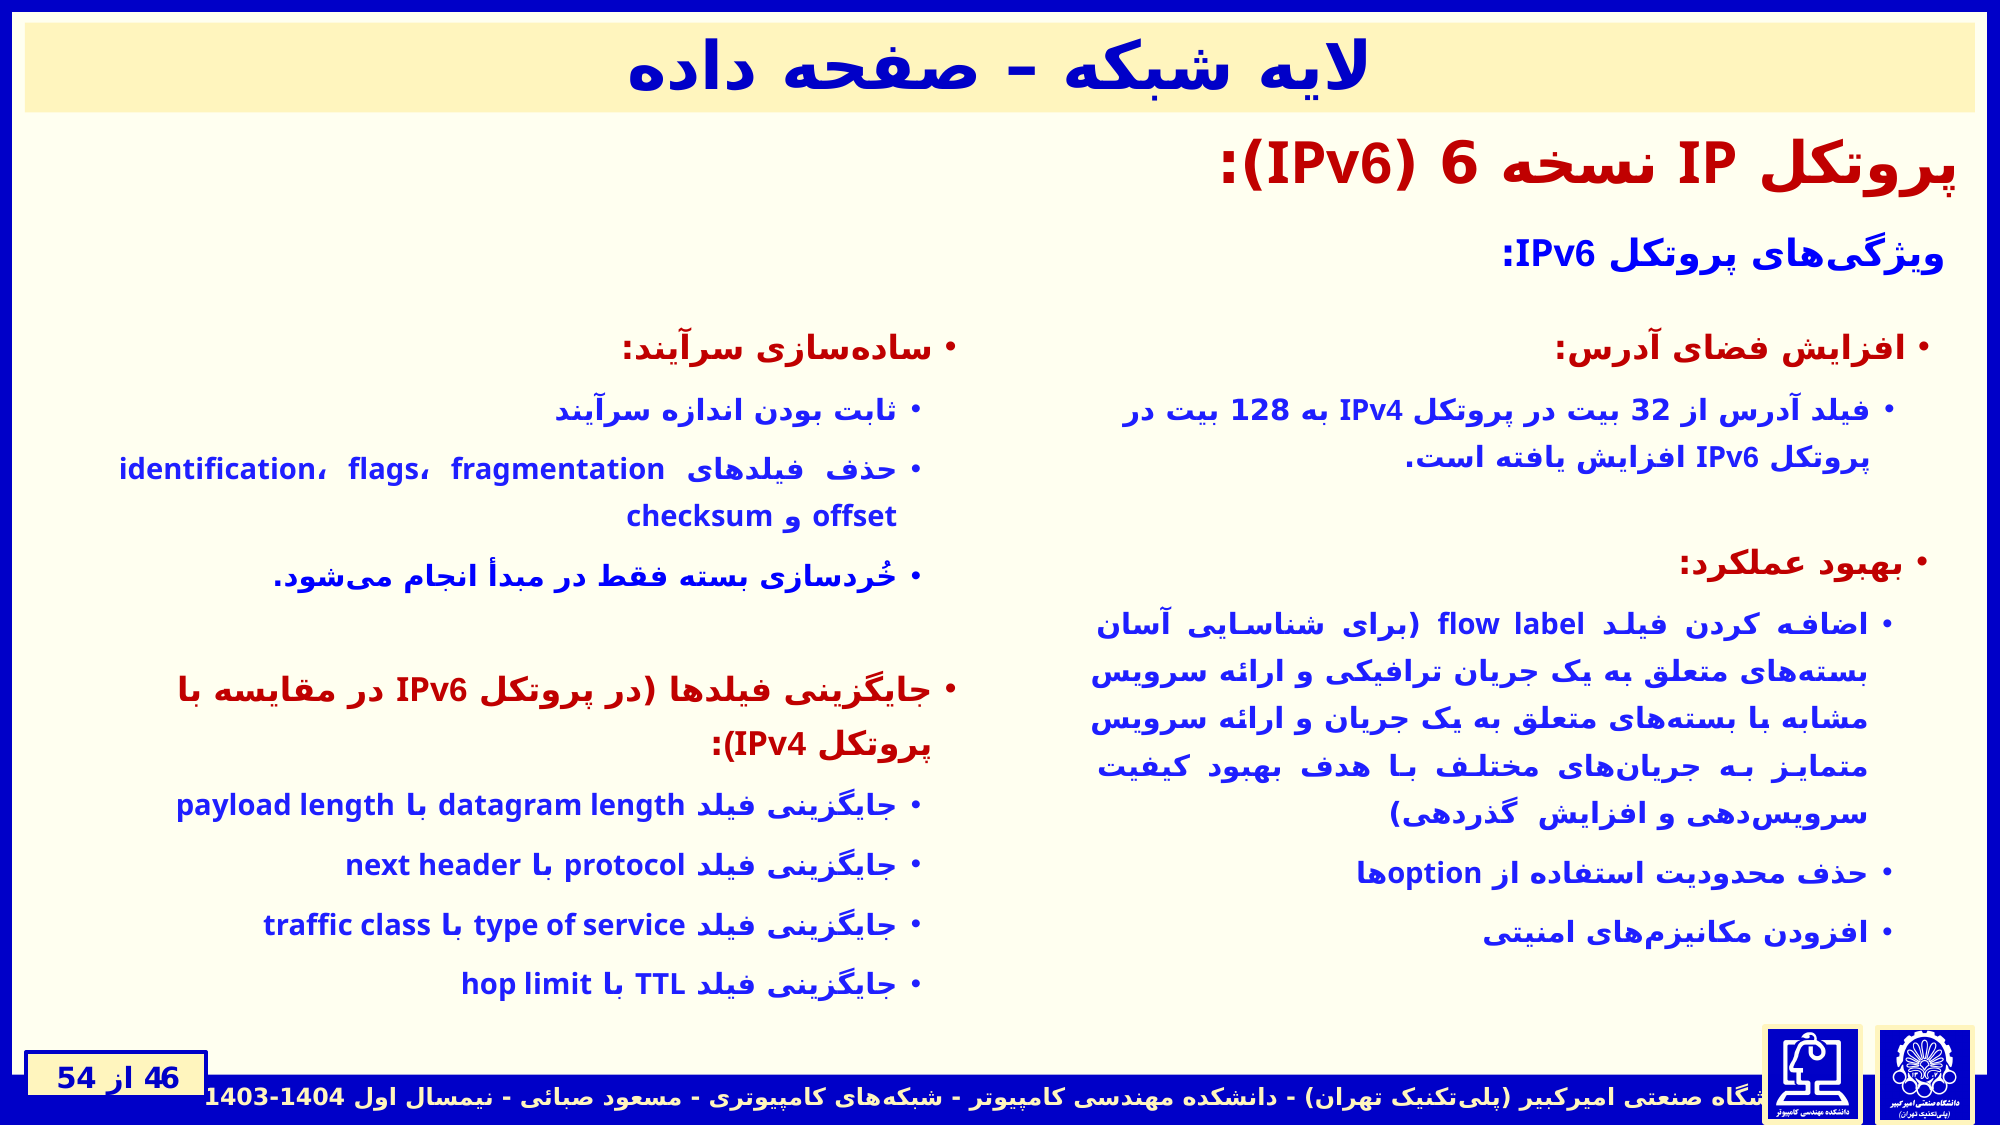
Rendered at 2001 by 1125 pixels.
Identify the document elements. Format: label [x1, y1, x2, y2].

text_box [0, 0, 2000, 1125]
